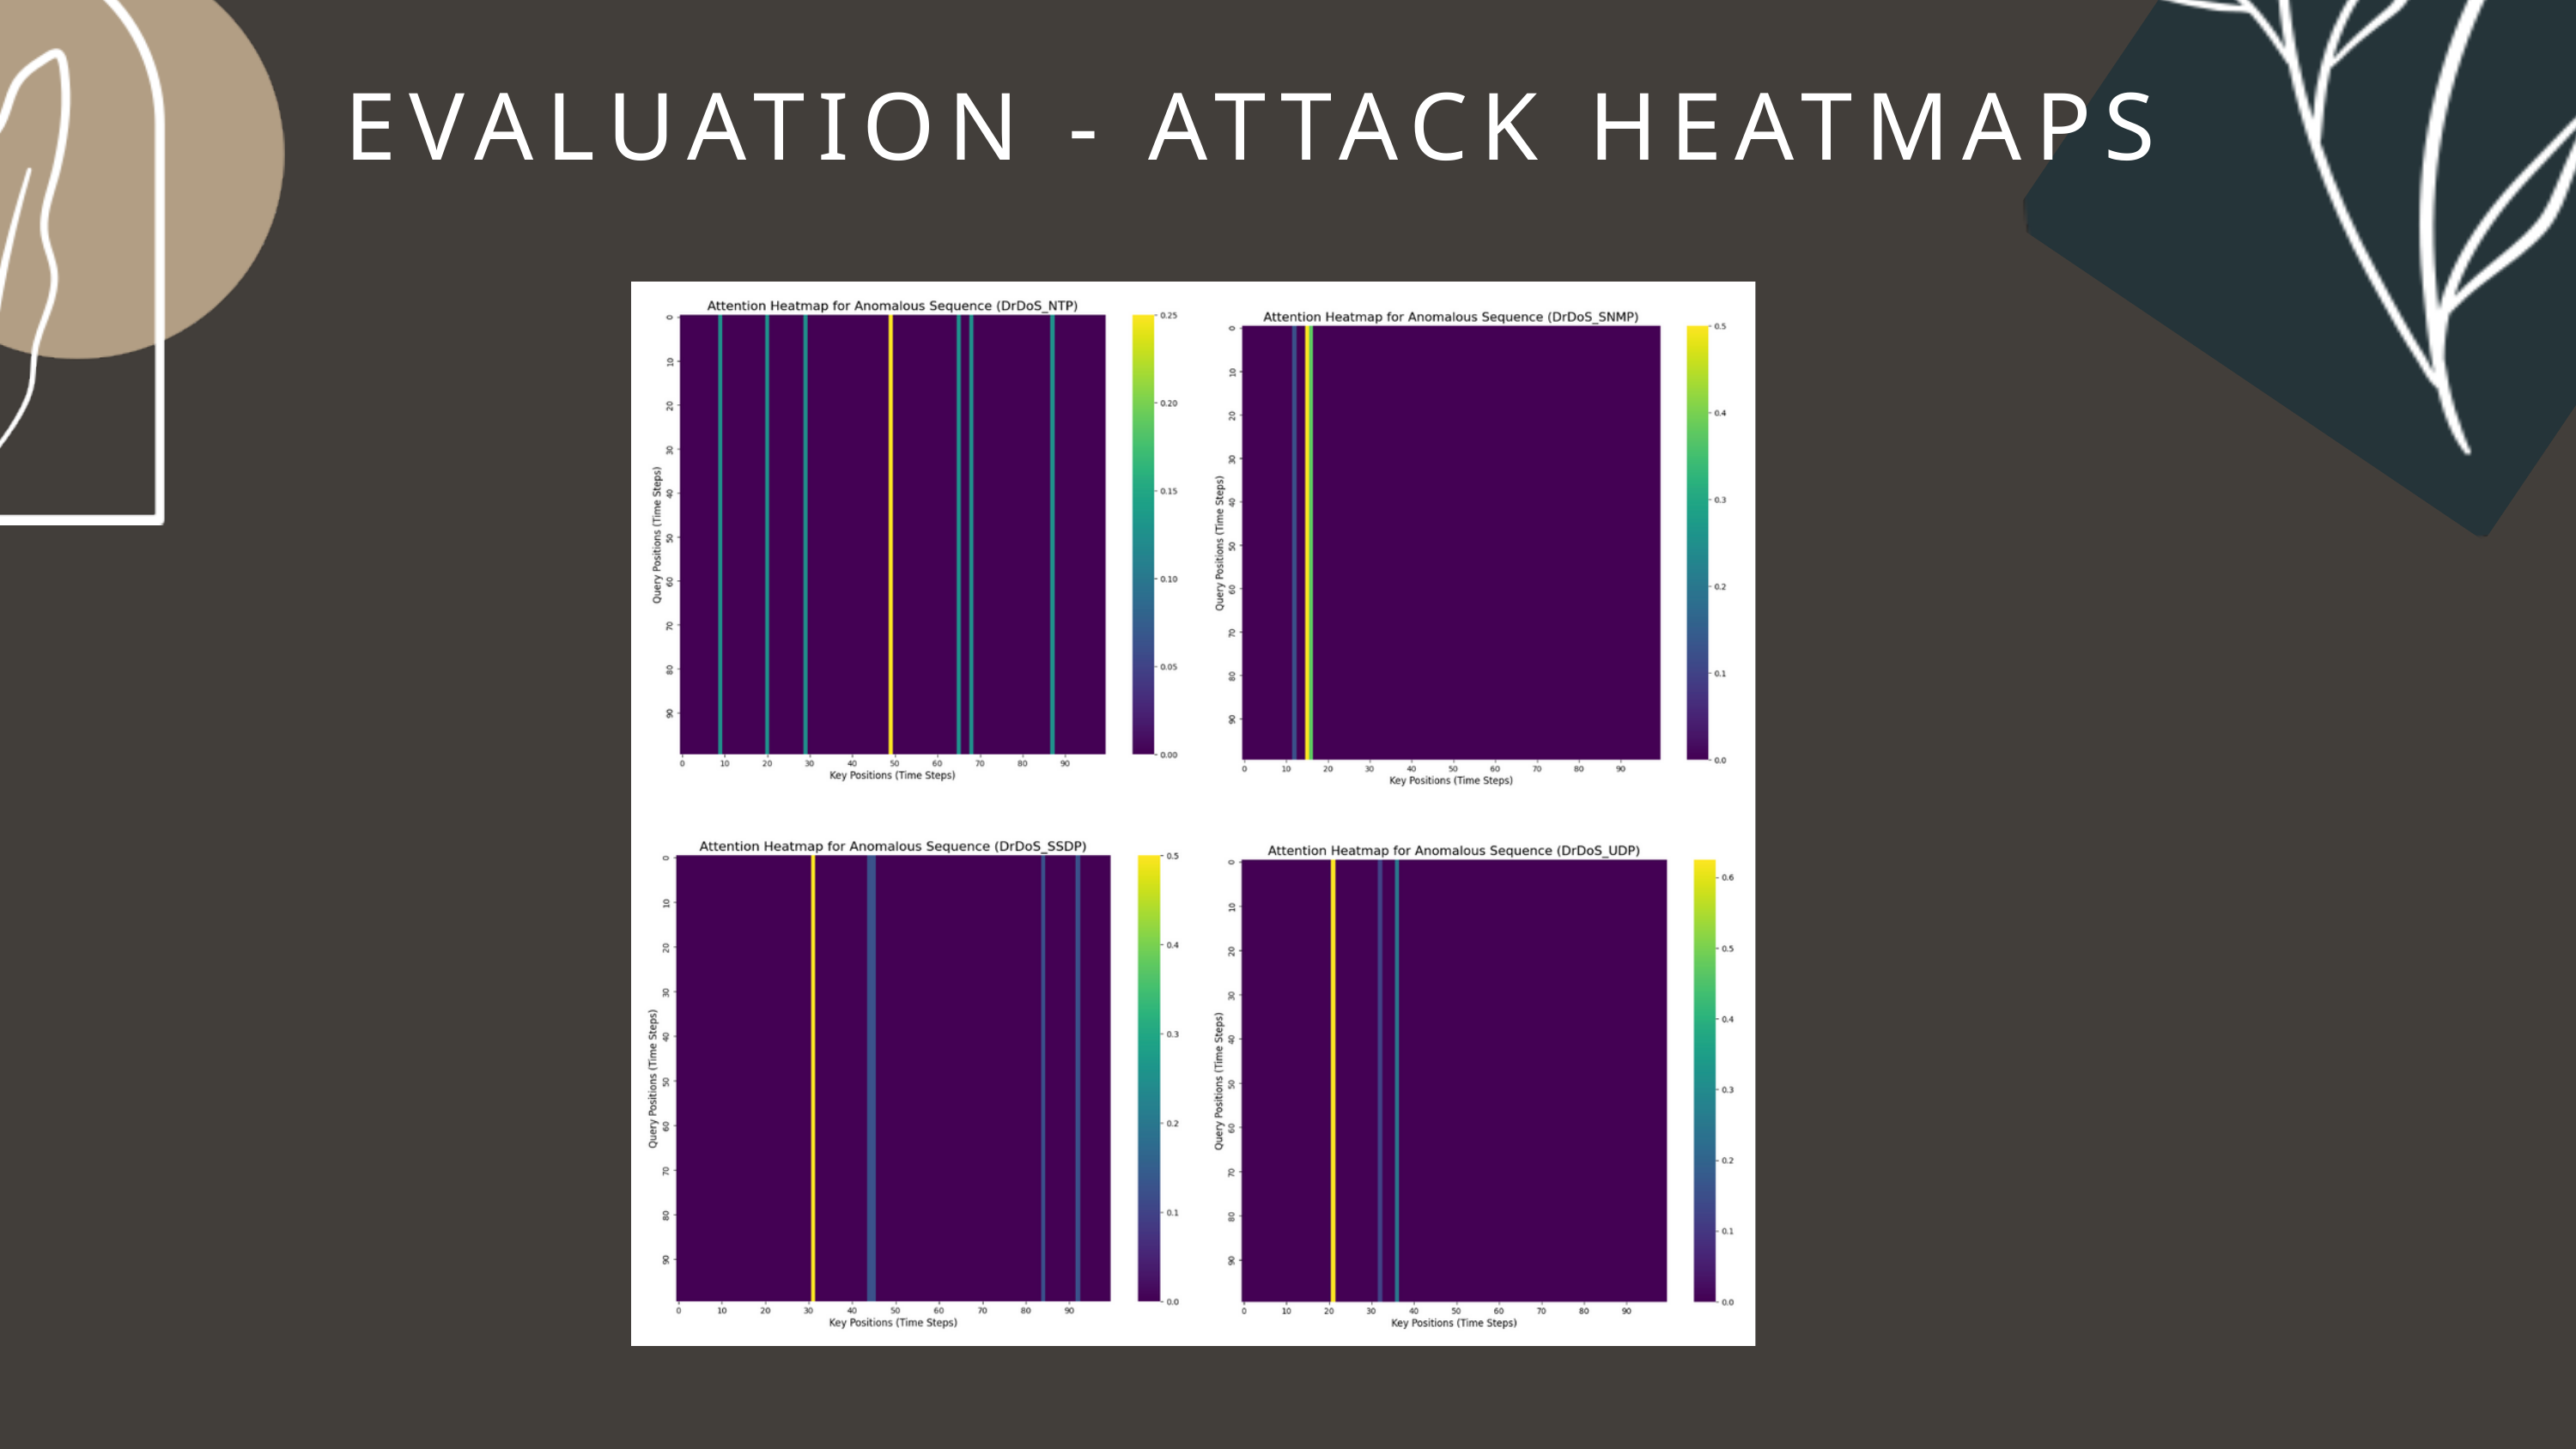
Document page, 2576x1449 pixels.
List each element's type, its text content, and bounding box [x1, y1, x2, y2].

text_box [631, 282, 1756, 1346]
text_box [2009, 0, 2576, 542]
text_box EVALUATION - ATTACK HEATMAPS [284, 48, 2219, 179]
text_box [0, 0, 285, 525]
